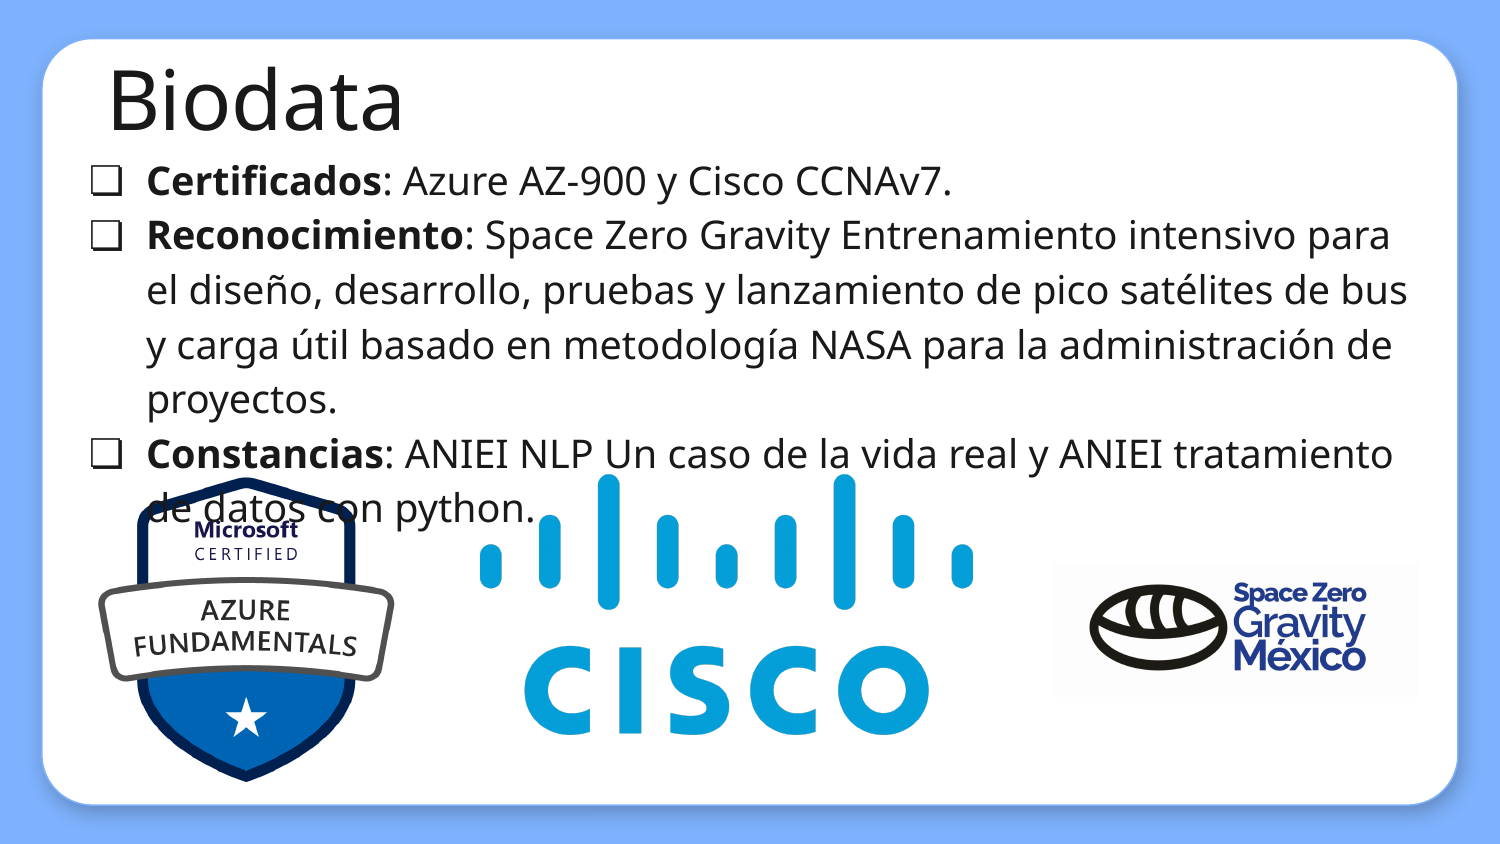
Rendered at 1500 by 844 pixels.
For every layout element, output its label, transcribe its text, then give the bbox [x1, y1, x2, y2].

subtitle Certificados: Azure AZ-900 y Cisco CCNAv7. Reconocimiento: Space Zero Gravity Entrenamiento intensivo para el diseño, desarrollo, pruebas y lanzamiento de pico satélites de bus y carga útil basado en metodología NASA para la administración de proyectos. Constancias: ANIEI NLP Un caso de la vida real y ANIEI tratamiento de datos con python. [55, 133, 1444, 664]
picture [1051, 562, 1418, 697]
picture [480, 474, 973, 735]
picture [90, 474, 402, 785]
title Biodata [90, 45, 638, 168]
picture [862, 668, 905, 713]
